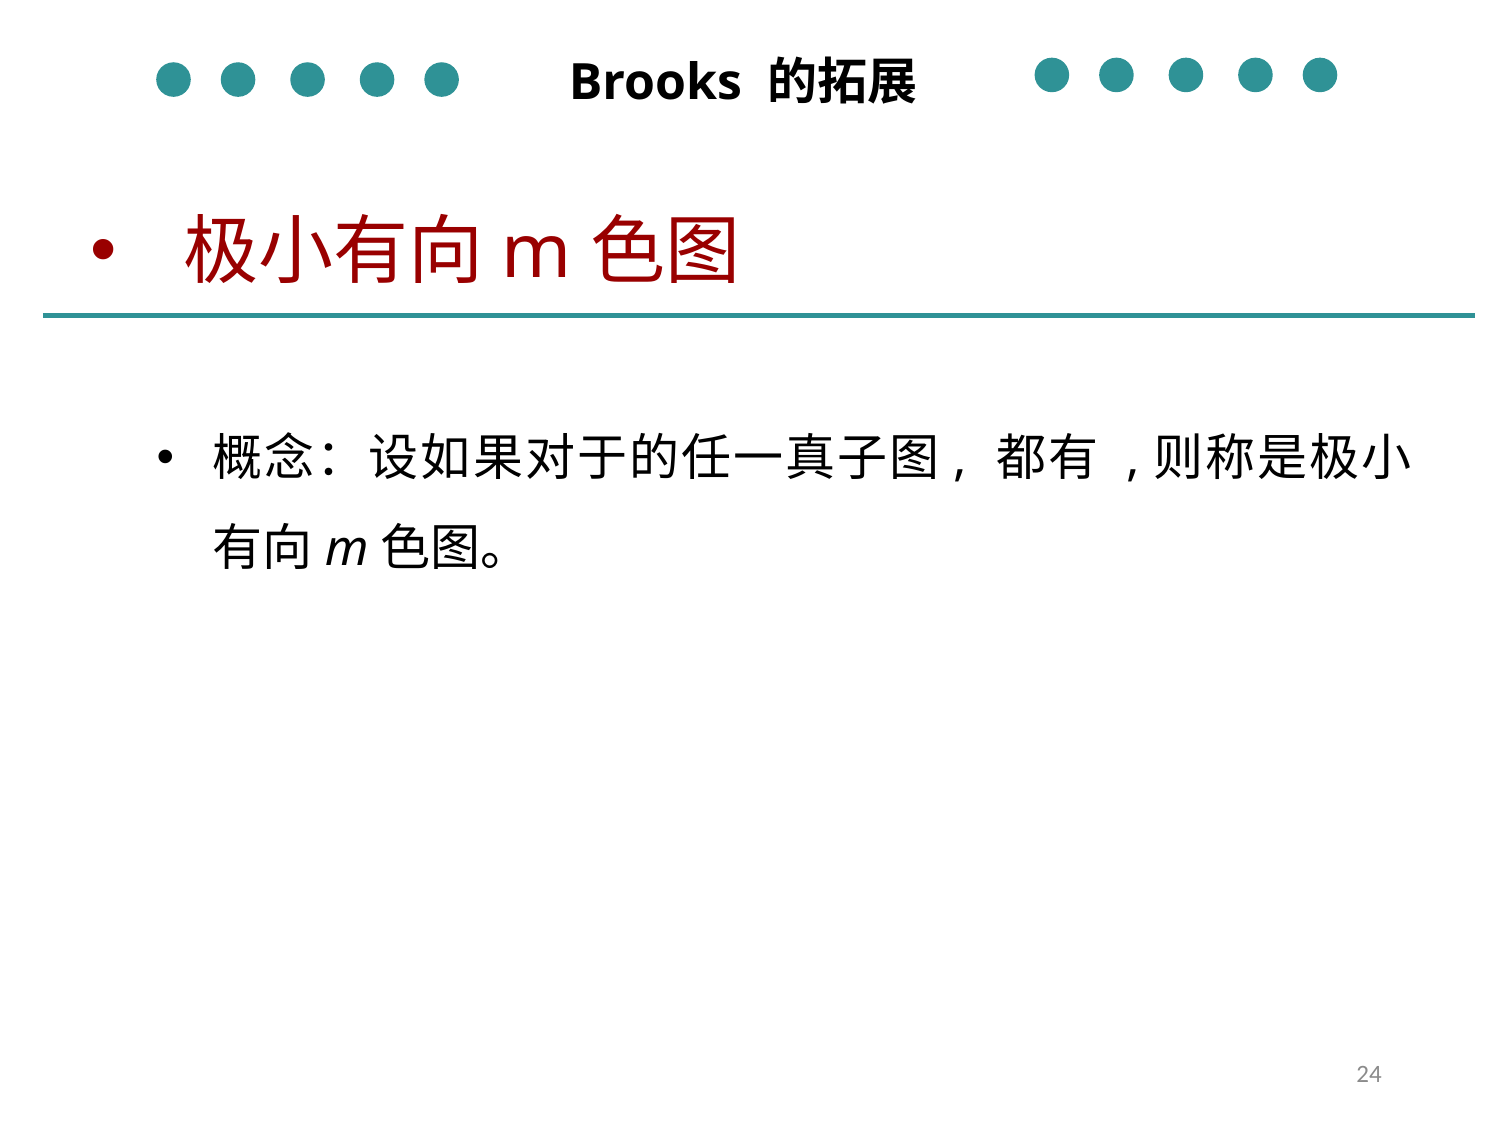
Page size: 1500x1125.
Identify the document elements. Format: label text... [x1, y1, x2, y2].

title 极小有向m色图 [75, 190, 1425, 313]
slide_number 24 [1059, 1042, 1397, 1103]
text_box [156, 41, 1338, 118]
